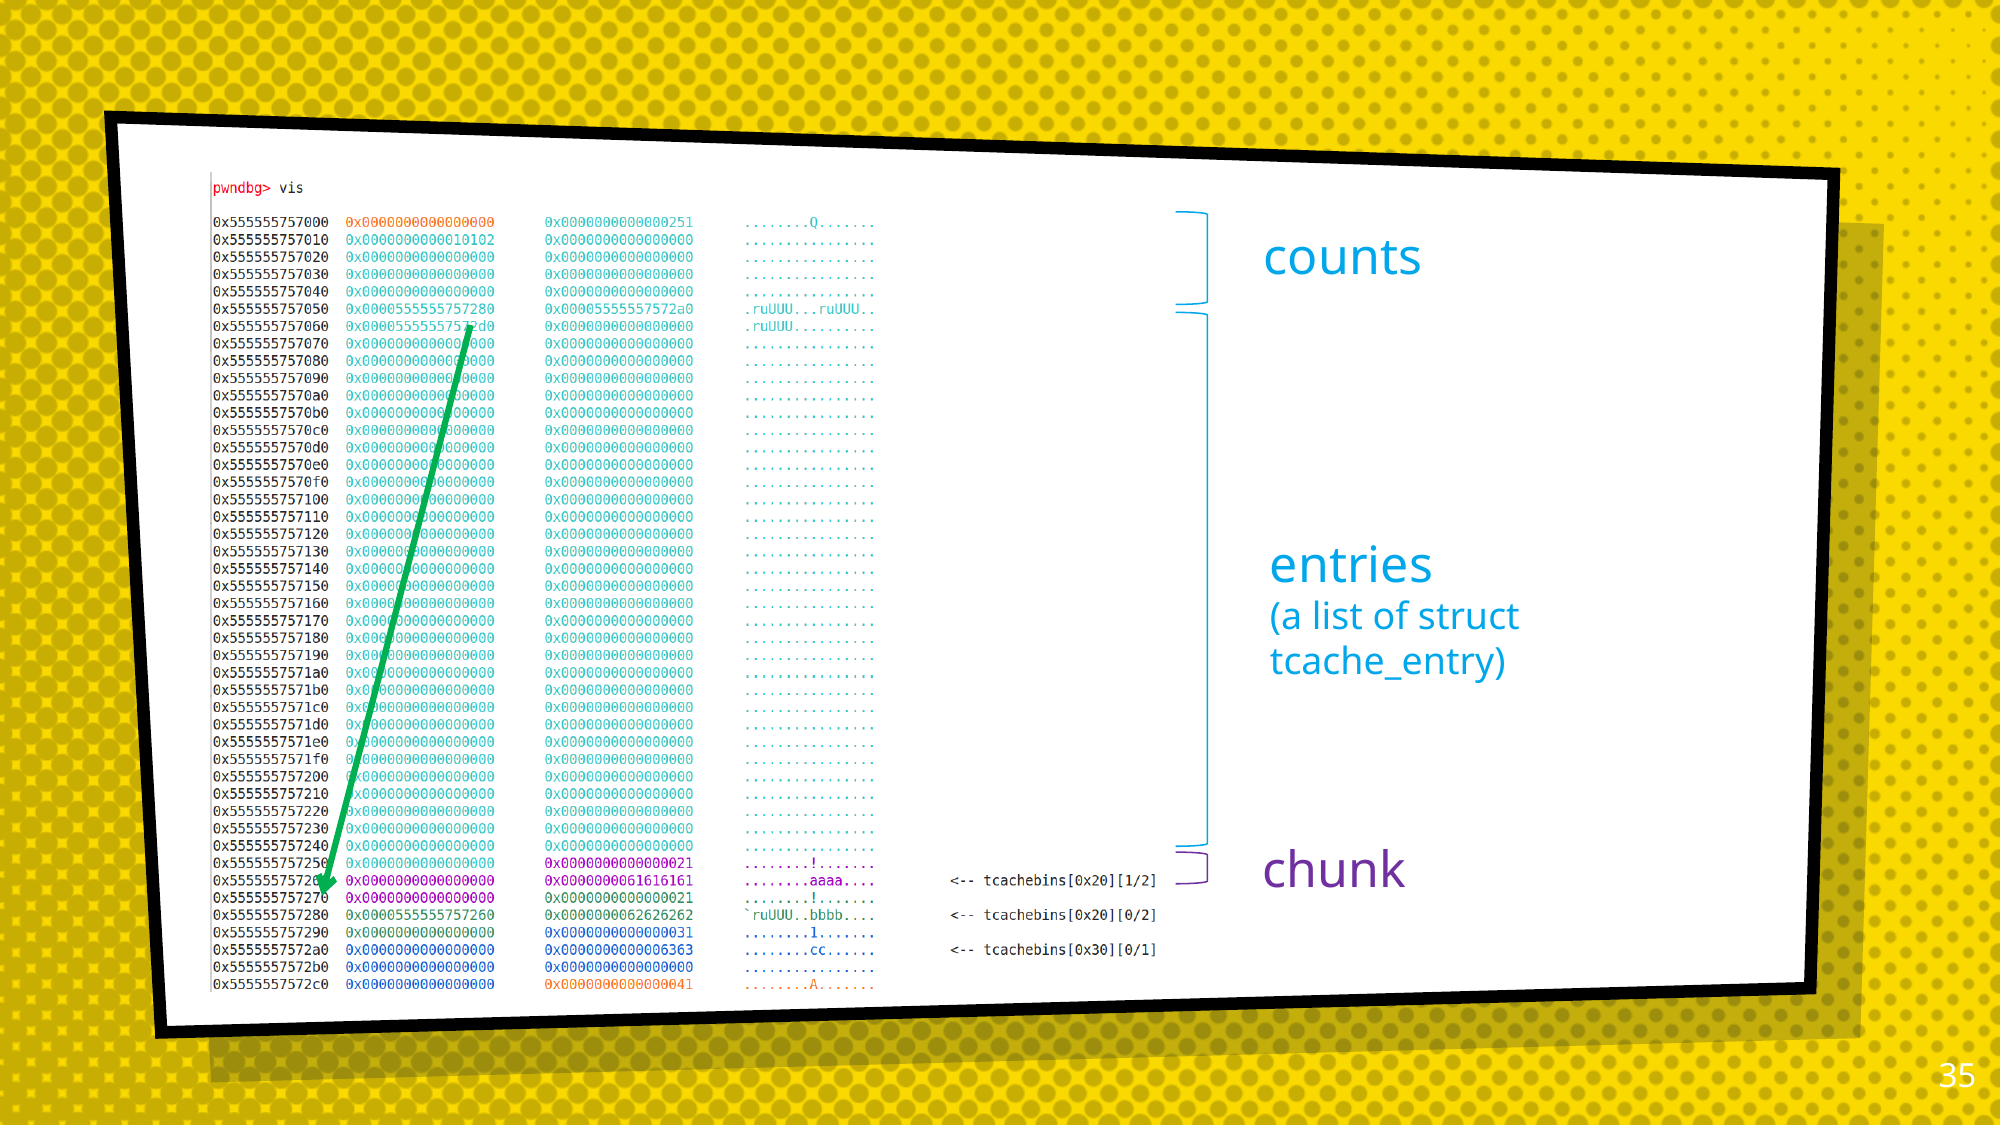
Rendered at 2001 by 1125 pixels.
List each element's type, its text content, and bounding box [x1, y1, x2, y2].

text_box counts [1249, 217, 1437, 292]
text_box [1180, 211, 1209, 306]
picture [210, 171, 1176, 992]
slide_number 34 [1871, 1038, 1992, 1125]
text_box [1180, 851, 1209, 885]
text_box [1180, 311, 1209, 848]
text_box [321, 324, 471, 896]
text_box entries (a list of struct tcache_entry) [1255, 524, 1774, 690]
text_box chunk [1247, 830, 1422, 906]
